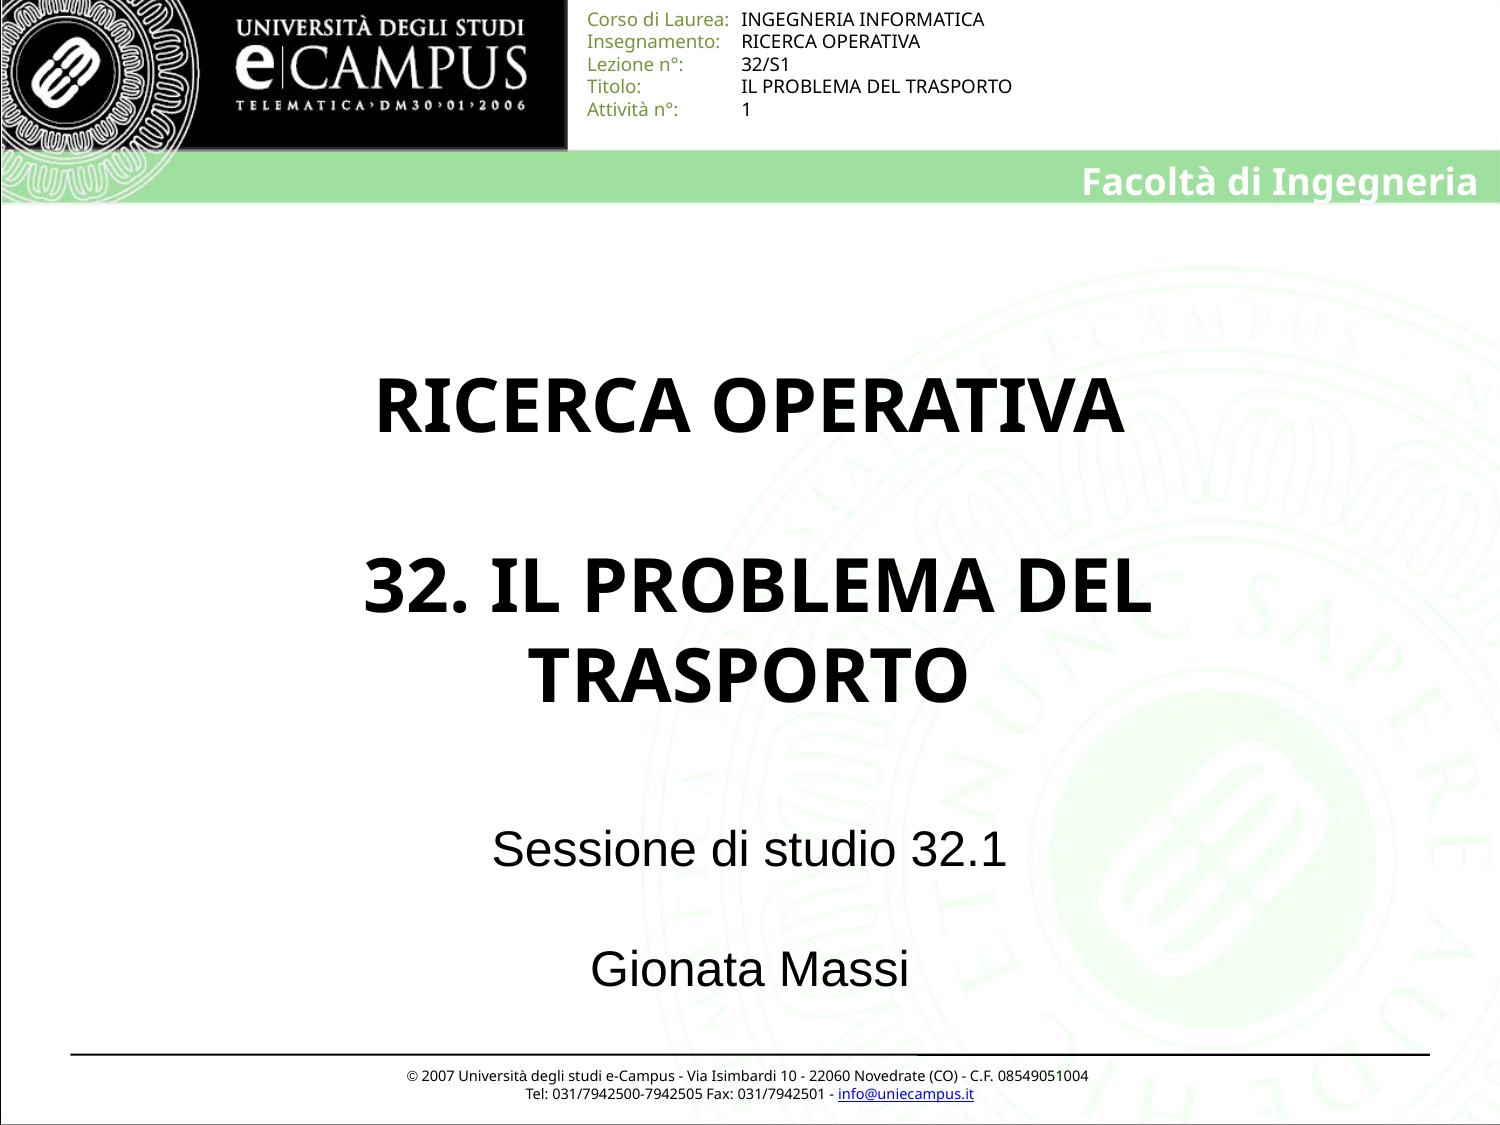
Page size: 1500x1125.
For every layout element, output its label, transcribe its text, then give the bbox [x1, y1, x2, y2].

picture [0, 0, 1500, 1125]
title RICERCA OPERATIVA 32. IL PROBLEMA DEL TRASPORTO [112, 349, 1388, 774]
text_box Sessione di studio 32.1 Gionata Massi [476, 808, 1023, 1004]
